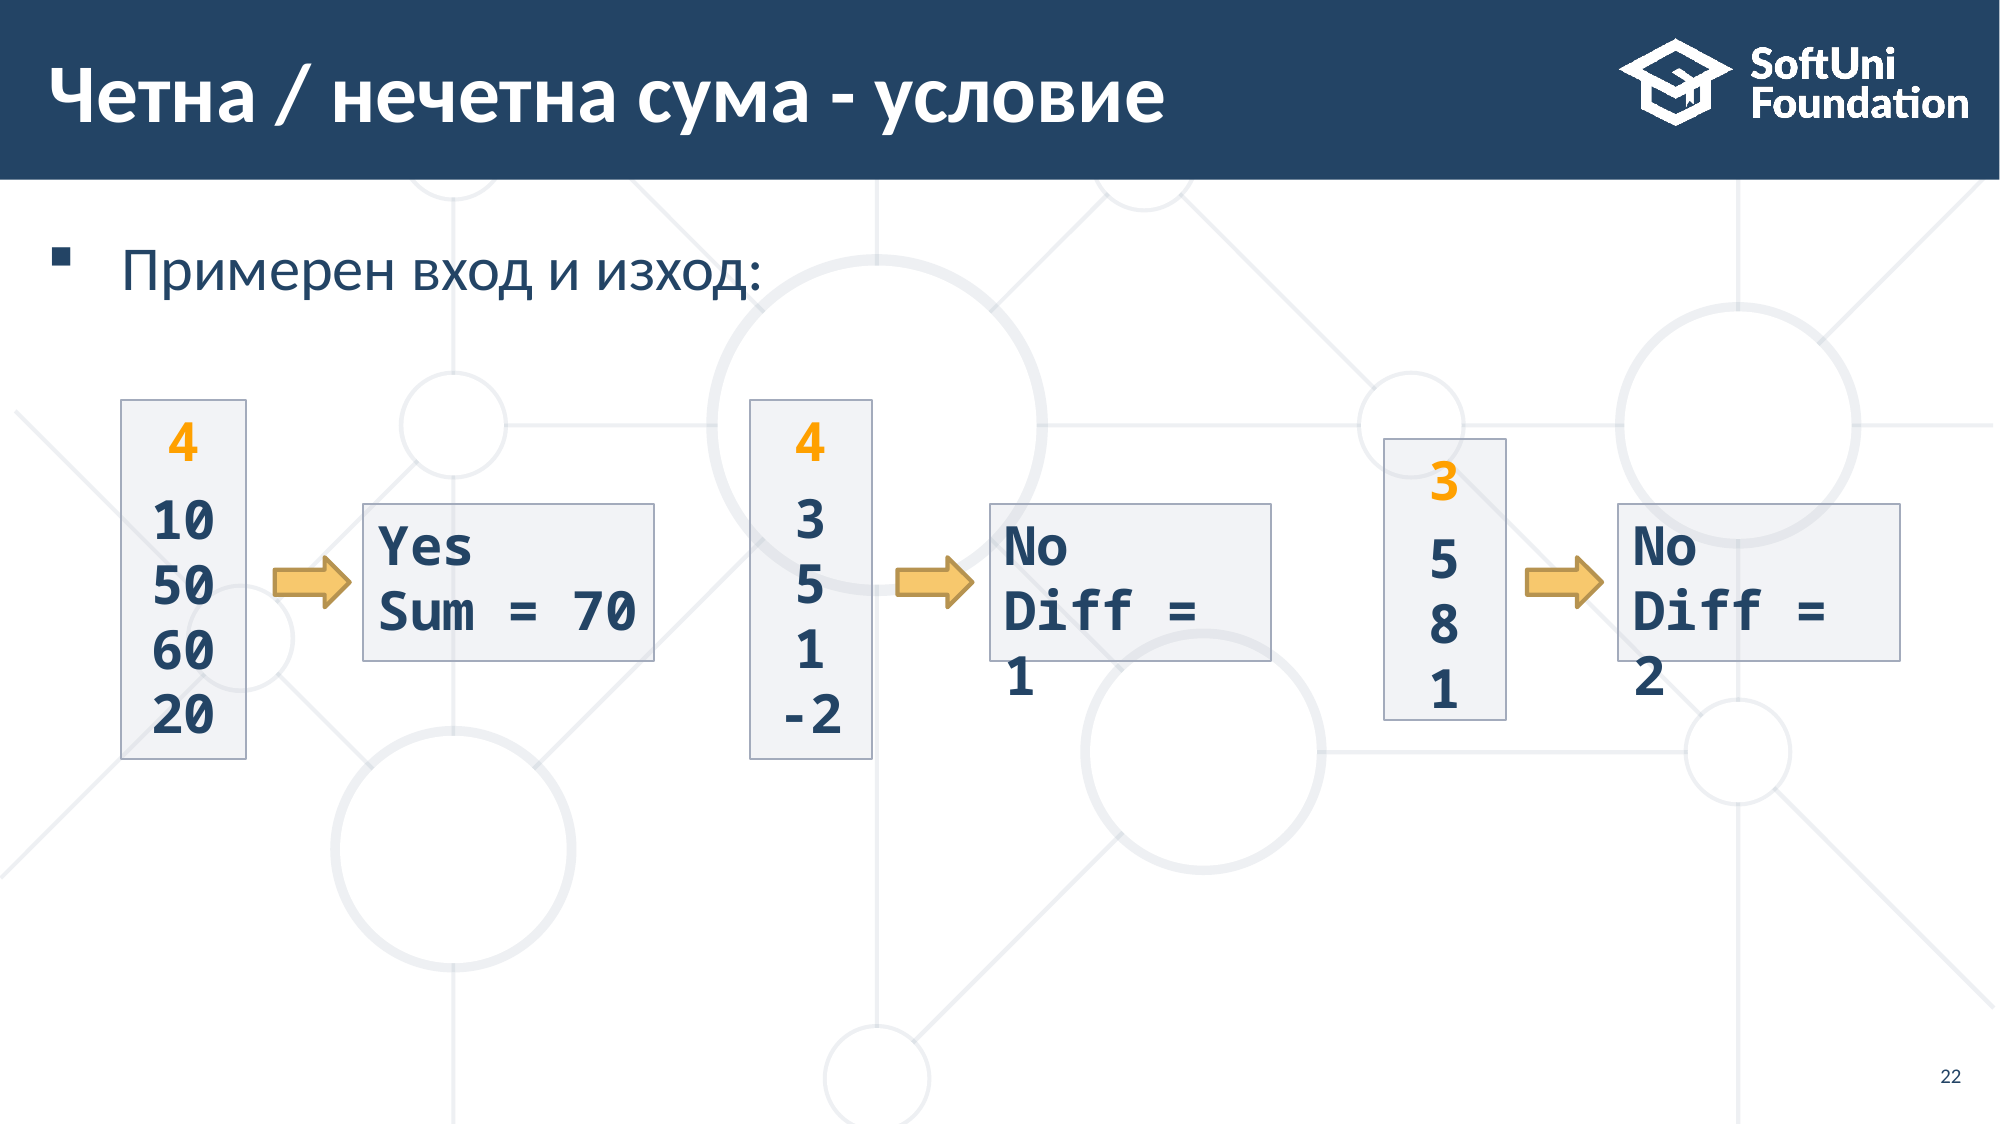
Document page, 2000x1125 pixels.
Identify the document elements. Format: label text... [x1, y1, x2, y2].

text_box [895, 555, 975, 610]
list Примерен вход и изход: [29, 221, 1968, 1075]
text_box No Diff = 1 [989, 503, 1272, 661]
slide_number 22 [1896, 1049, 1968, 1101]
picture [1618, 38, 1968, 126]
text_box Yes Sum = 70 [362, 503, 655, 661]
text_box [1524, 555, 1605, 610]
text_box 3 5 8 1 [1383, 439, 1506, 720]
text_box 4 10 50 60 20 [121, 400, 247, 759]
text_box No Diff = 2 [1618, 503, 1900, 661]
title Четна / нечетна сума - условие [31, 16, 1591, 162]
text_box [272, 555, 352, 610]
text_box 4 3 5 1 -2 [749, 399, 872, 760]
